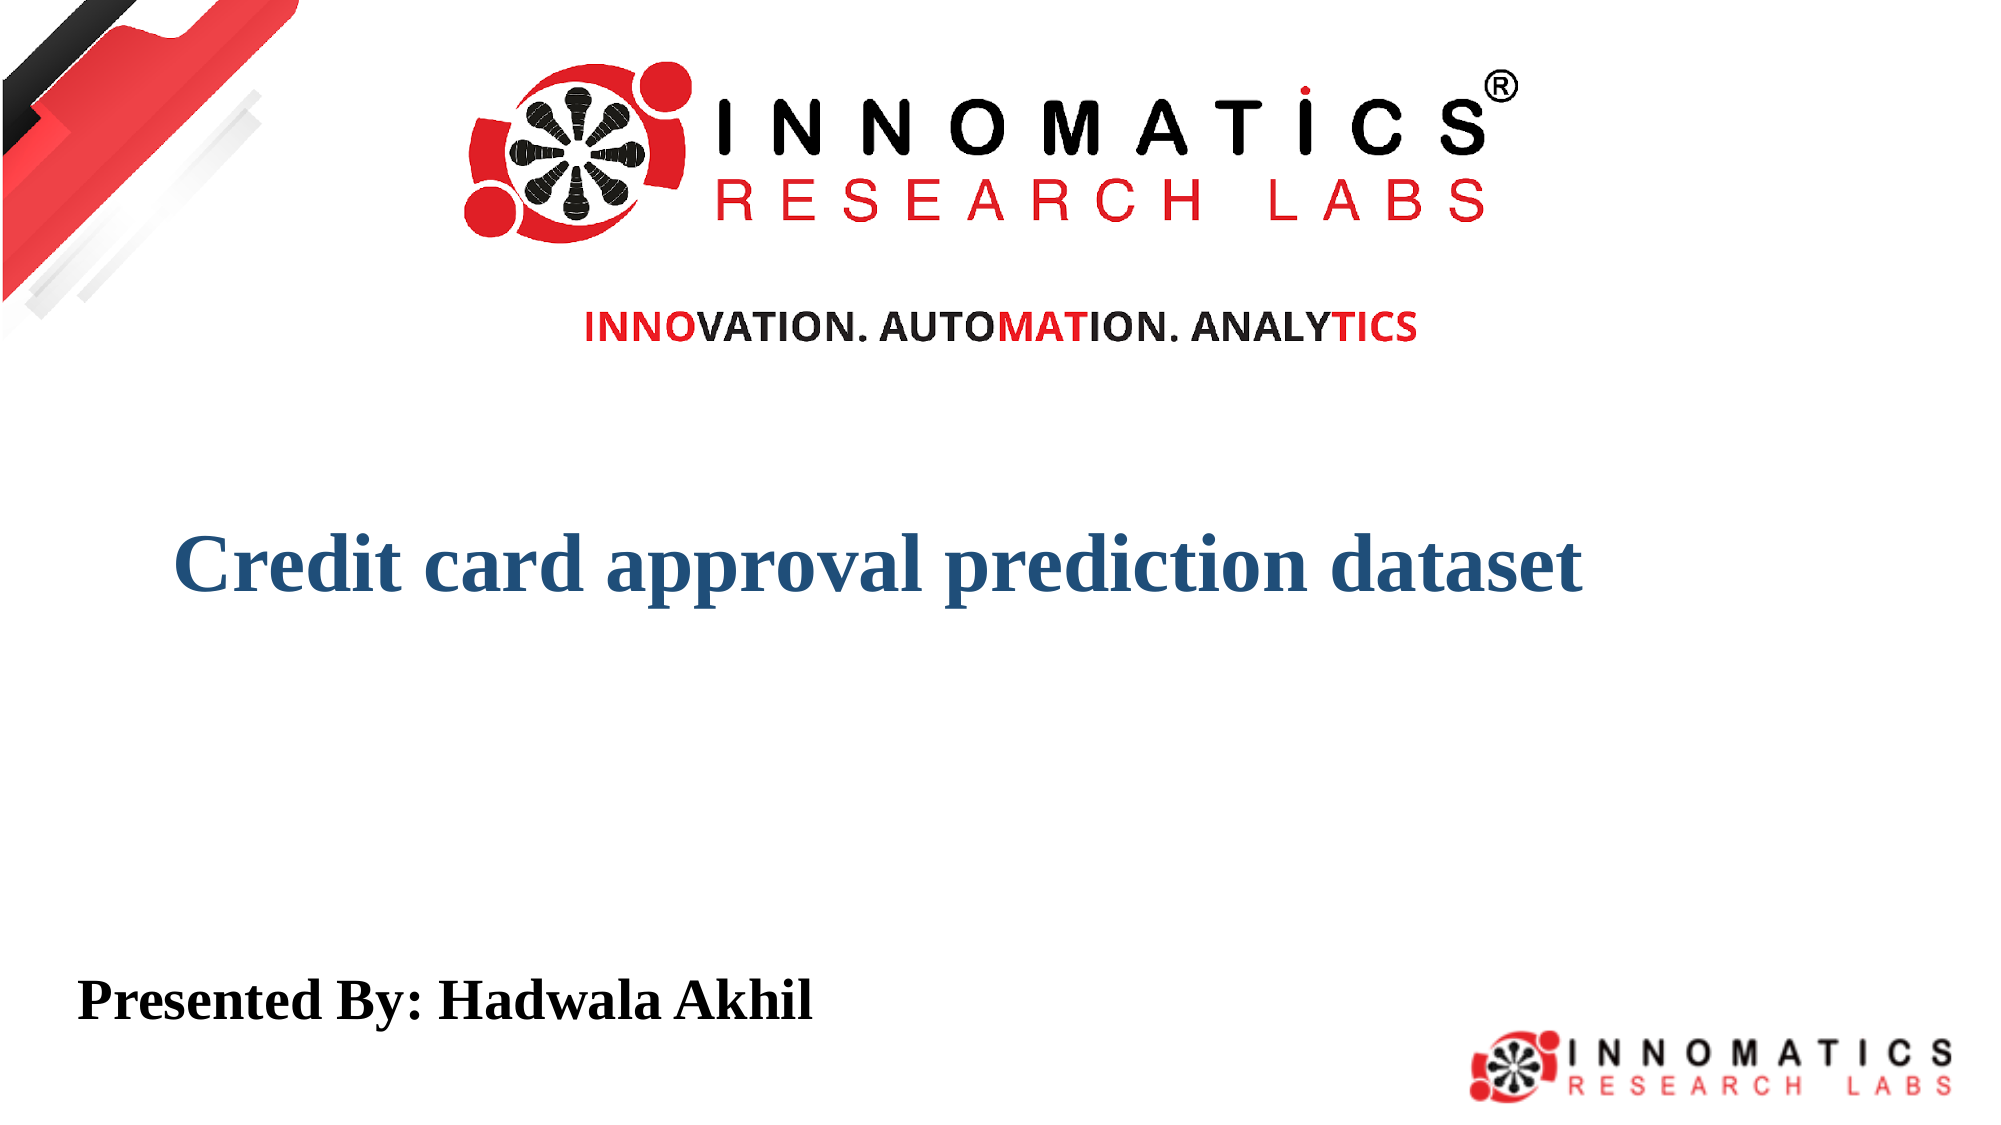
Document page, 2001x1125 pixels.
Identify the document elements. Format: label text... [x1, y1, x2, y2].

text_box Presented By: Hadwala Akhil [62, 887, 1200, 1105]
picture [1445, 1014, 1975, 1125]
picture [0, 0, 2000, 402]
text_box Credit card approval prediction dataset [157, 500, 1958, 616]
